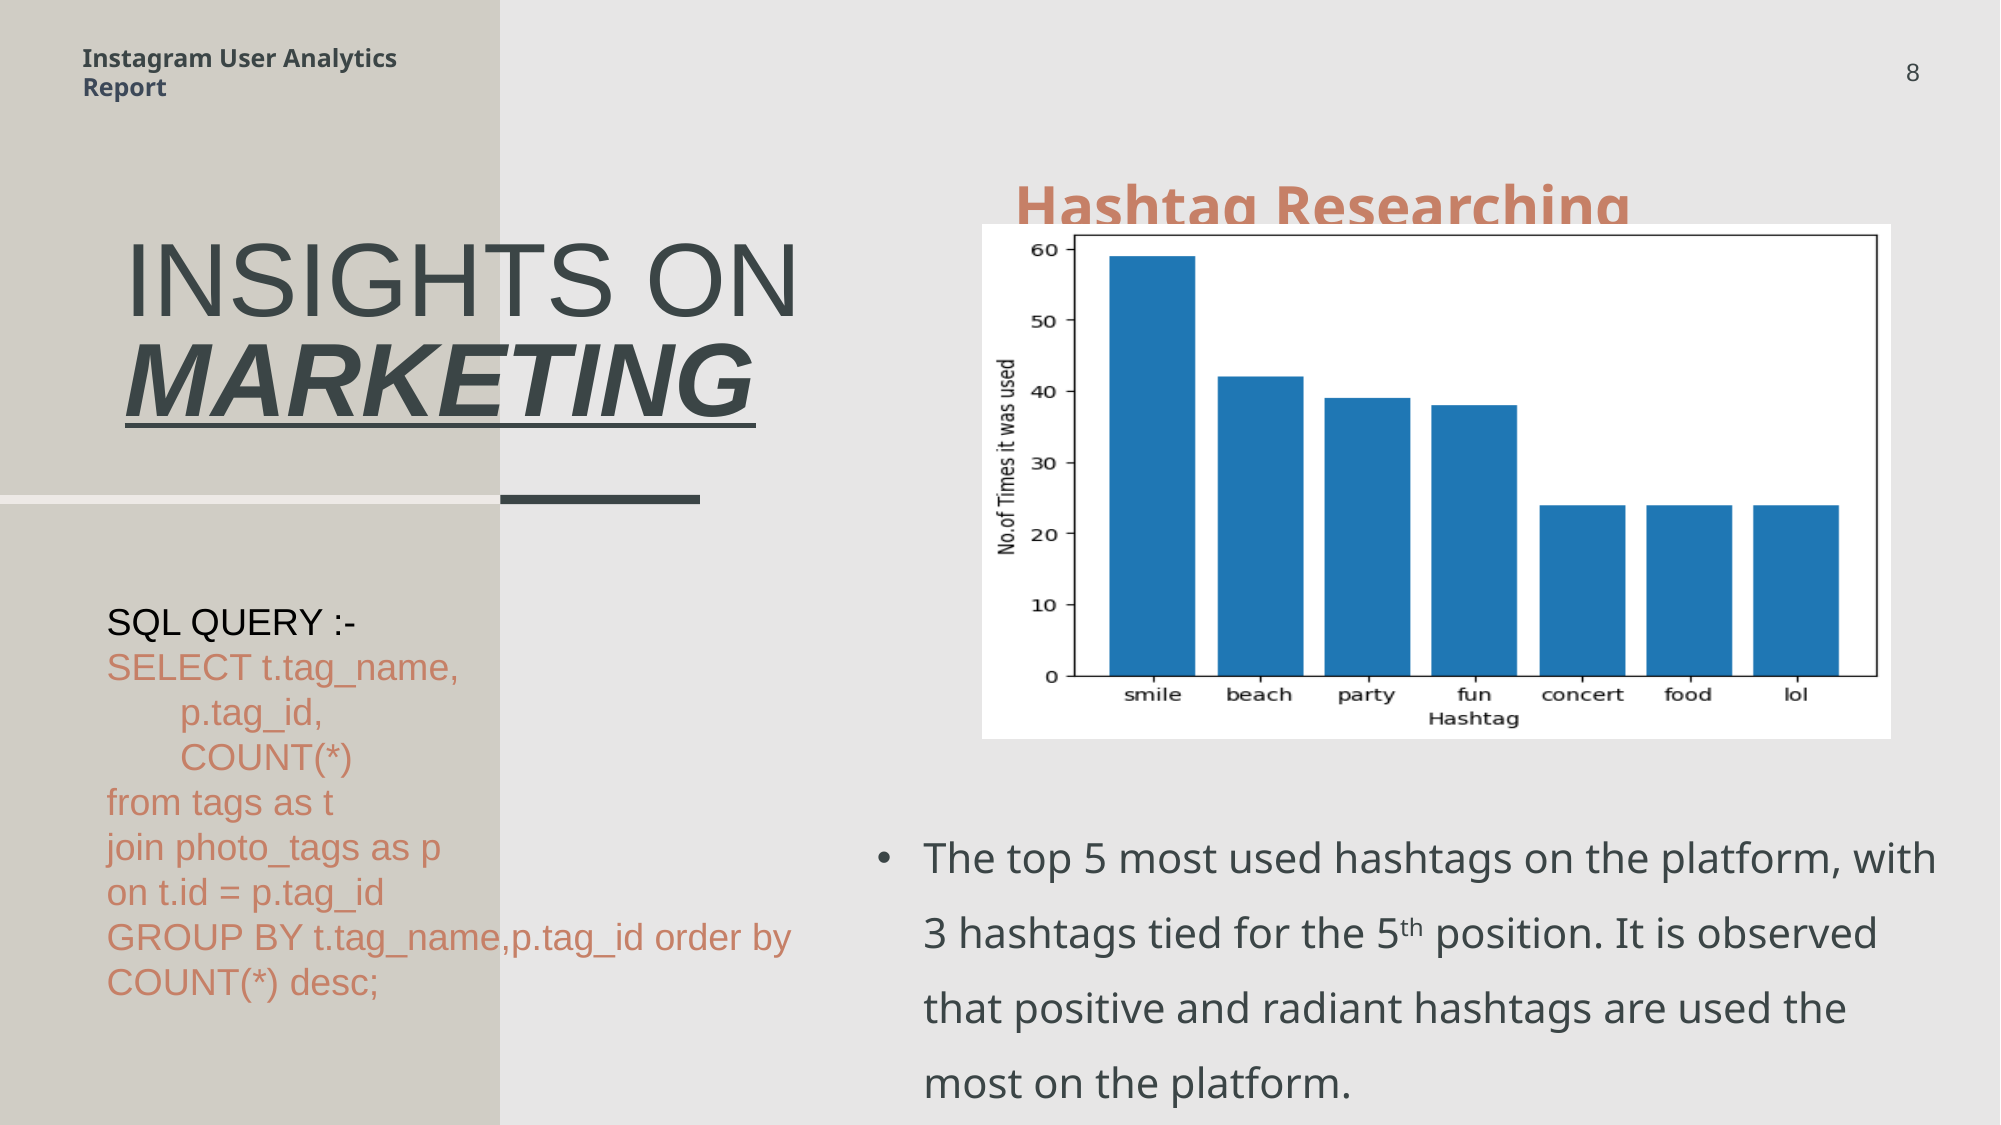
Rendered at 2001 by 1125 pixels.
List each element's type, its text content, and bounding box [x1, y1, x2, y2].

footer Instagram User Analytics Report [67, 49, 438, 95]
slide_number 8 [1660, 49, 1935, 95]
picture [982, 224, 1891, 739]
list The top 5 most used hashtags on the platform, with 3 hashtags tied for the 5th position. It is observed that positive and radiant hashtags are used the most on the platform. [861, 799, 1972, 1076]
text_box SQL QUERY :- SELECT t.tag_name, p.tag_id, COUNT(*) from tags as t join photo_tags as p on t.id = p.tag_id GROUP BY t.tag_name,p.tag_id order by COUNT(*) desc; [91, 590, 840, 1010]
list Hashtag Researching [999, 127, 1792, 209]
title Insights on Marketing [109, 229, 905, 506]
